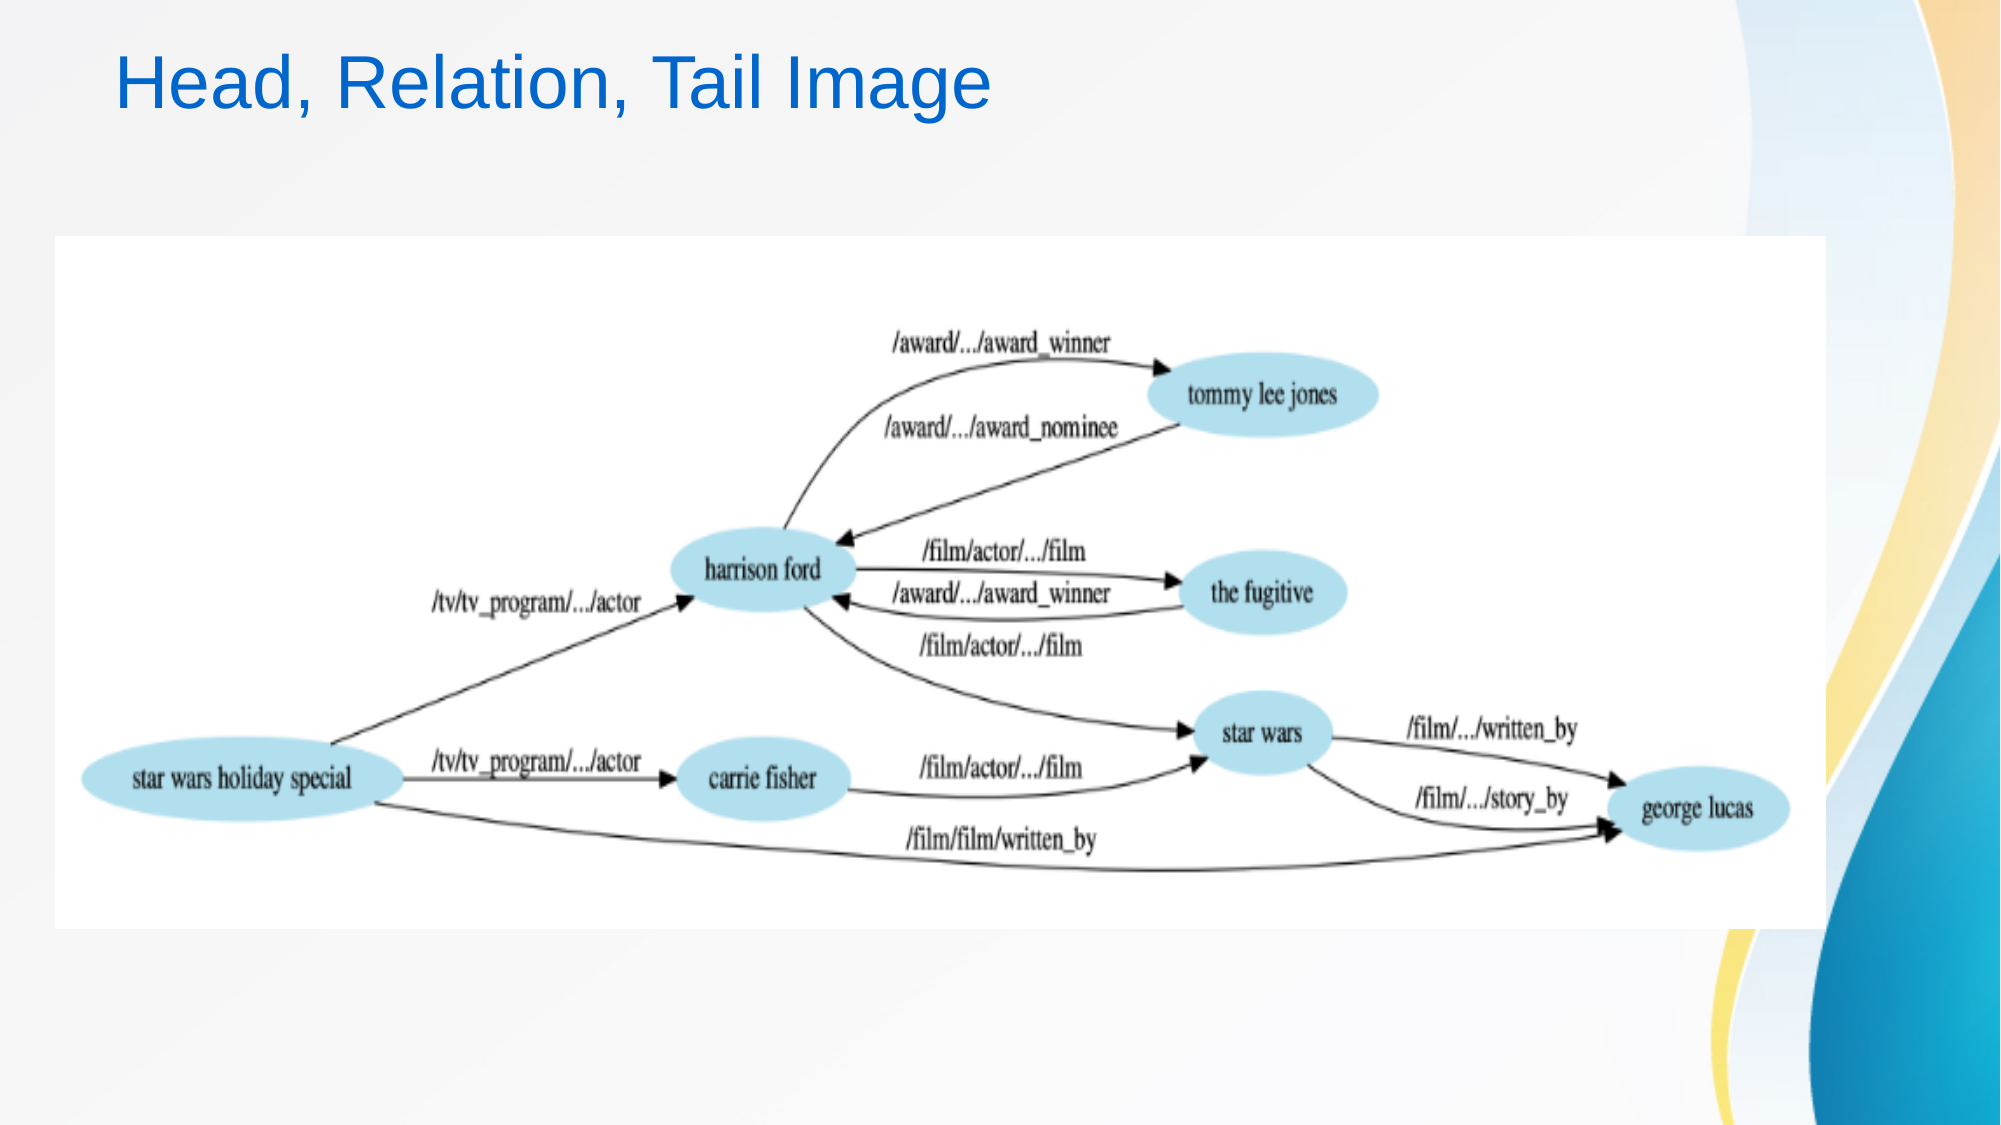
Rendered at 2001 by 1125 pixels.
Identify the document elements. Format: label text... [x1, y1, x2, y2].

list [55, 236, 1827, 929]
title Head, Relation, Tail Image [99, 30, 1901, 127]
picture [0, 0, 2001, 1125]
